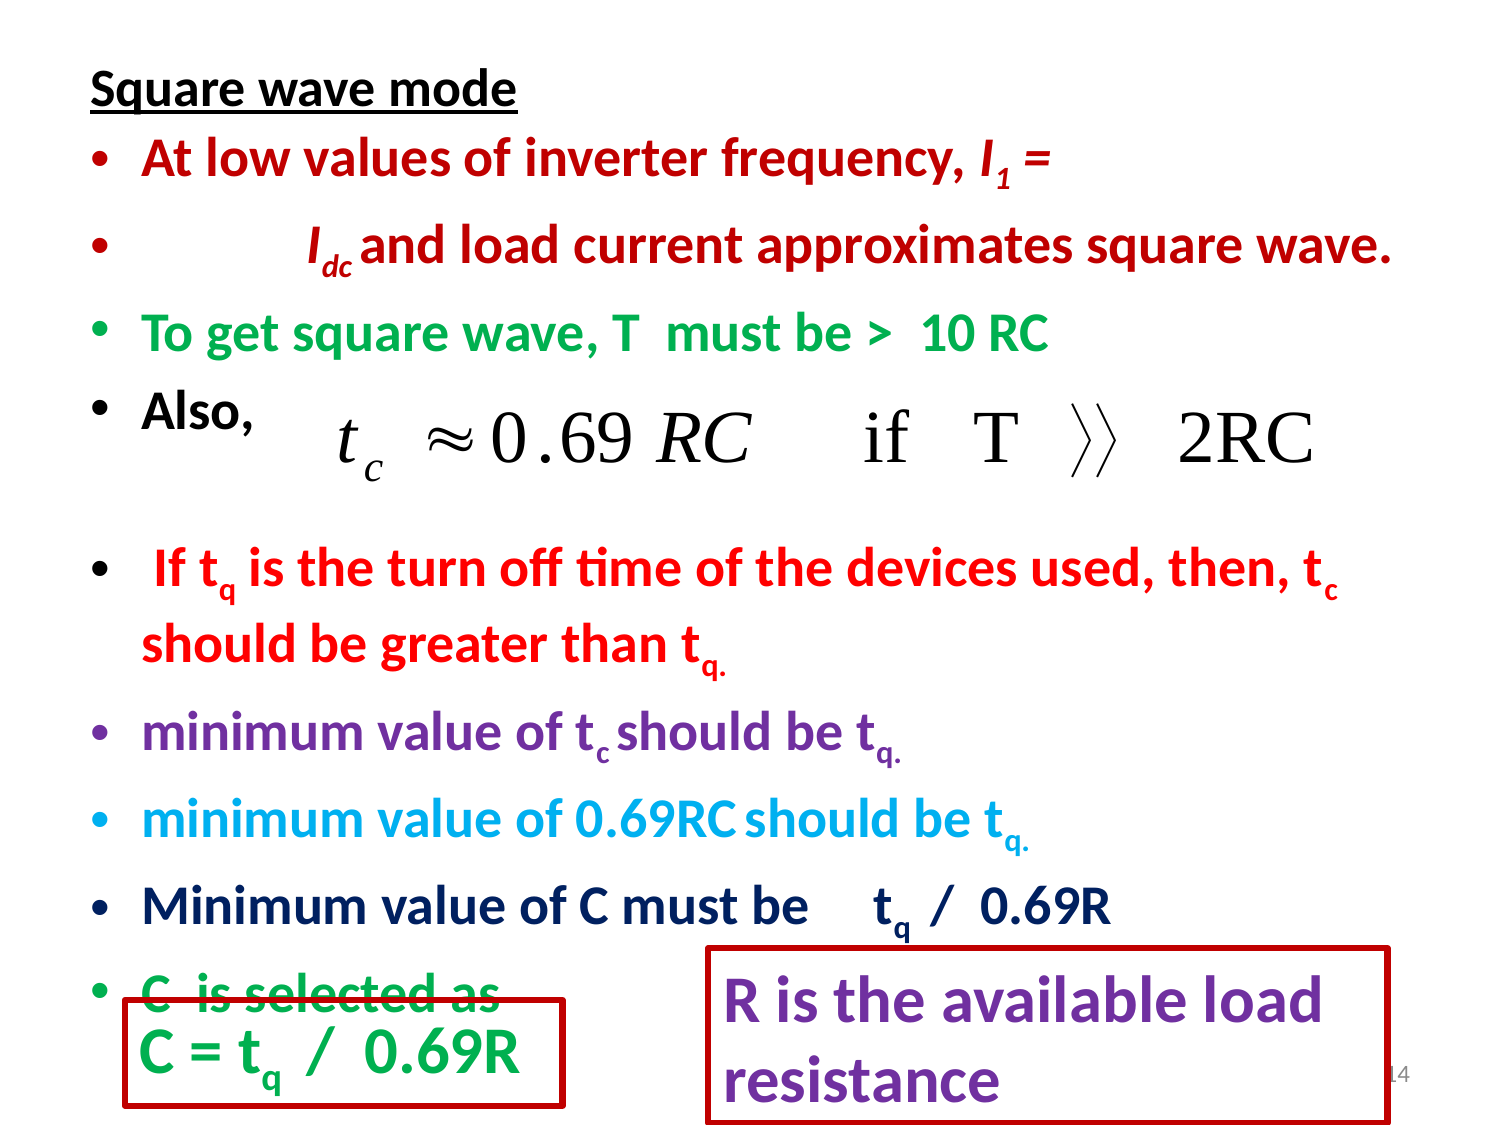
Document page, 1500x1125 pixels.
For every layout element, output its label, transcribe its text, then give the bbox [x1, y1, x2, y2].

text_box C = tq / 0.69R [124, 999, 563, 1106]
list At low values of inverter frequency, I1 = Idc and load current approximates square wave. To get square wave, T must be > 10 RC Also, If tq is the turn off time of the devices used, then, tc should be greater than tq. minimum value of tc should be tq. minimum value of 0.69RC should be tq. Minimum value of C must be tq / 0.69R C is selected as [75, 112, 1500, 1113]
slide_number 14 [1388, 1042, 1425, 1103]
text_box R is the available load resistance [708, 948, 1388, 1123]
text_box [324, 387, 1363, 501]
title Square wave mode [75, 45, 1425, 112]
